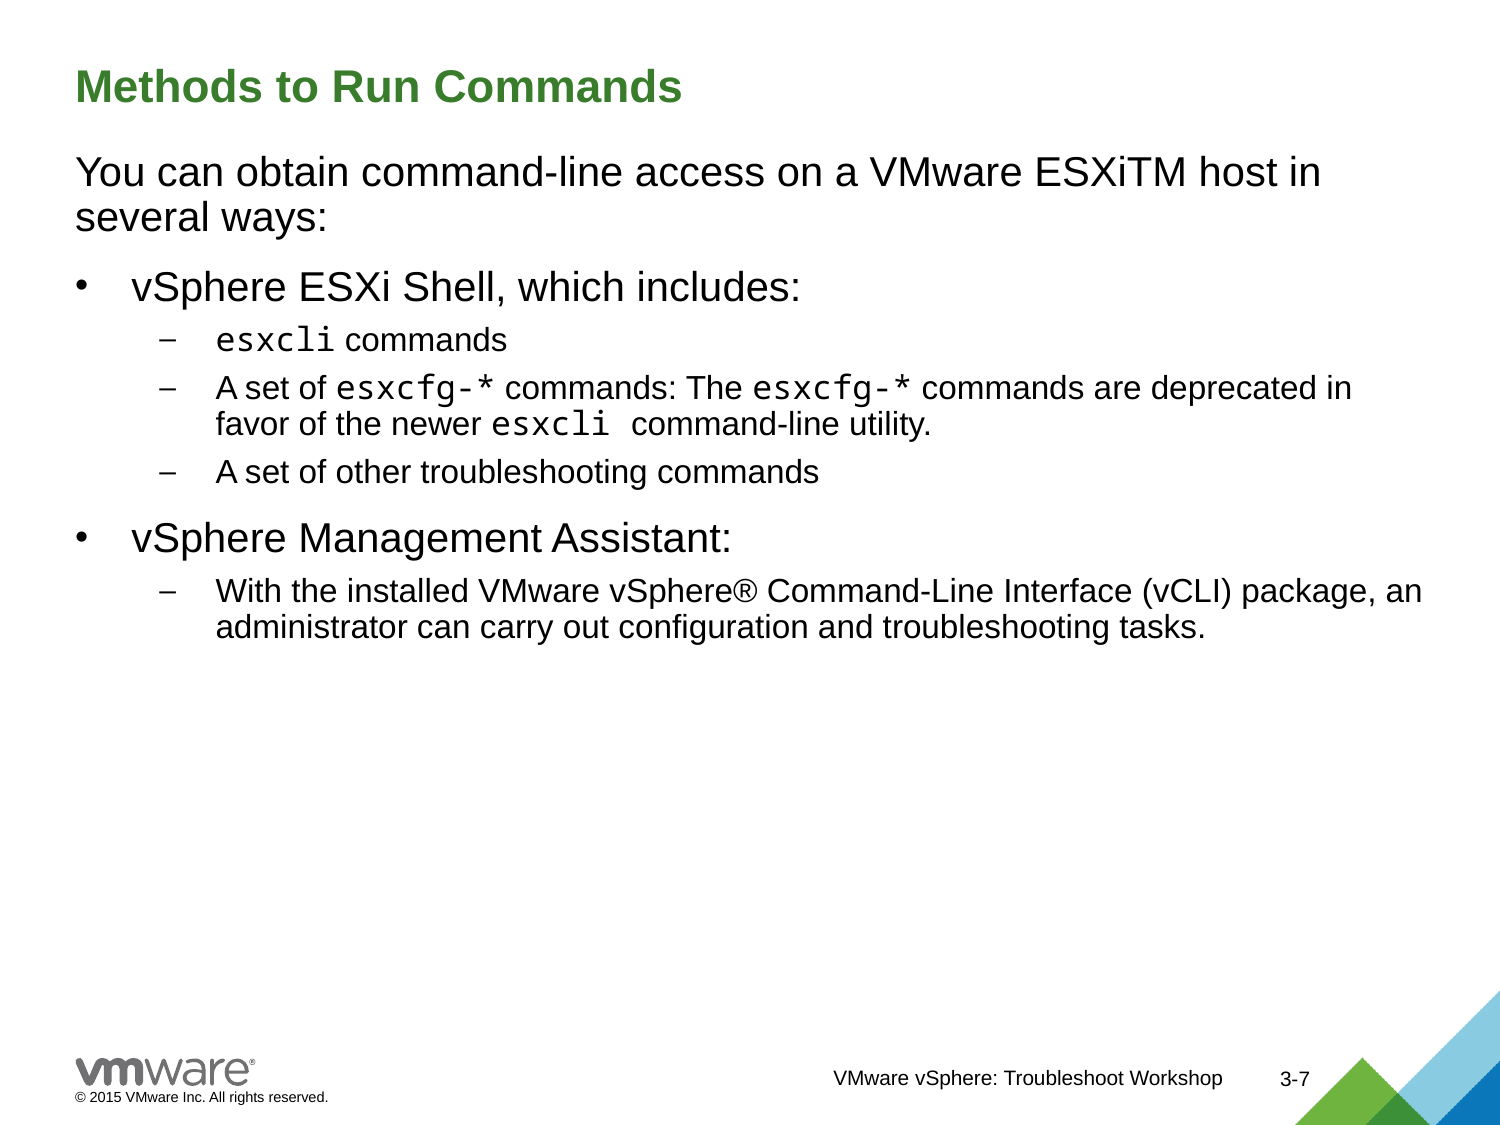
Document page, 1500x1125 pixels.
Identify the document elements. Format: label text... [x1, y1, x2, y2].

list You can obtain command-line access on a VMware ESXiTM host in several ways: vSphere ESXi Shell, which includes: esxcli commands A set of esxcfg-* commands: The esxcfg-* commands are deprecated in favor of the newer esxcli command-line utility. A set of other troubleshooting commands vSphere Management Assistant: With the installed VMware vSphere® Command-Line Interface (vCLI) package, an administrator can carry out configuration and troubleshooting tasks. [75, 149, 1425, 988]
title Methods to Run Commands [75, 54, 1425, 113]
picture [1247, 949, 1500, 1125]
